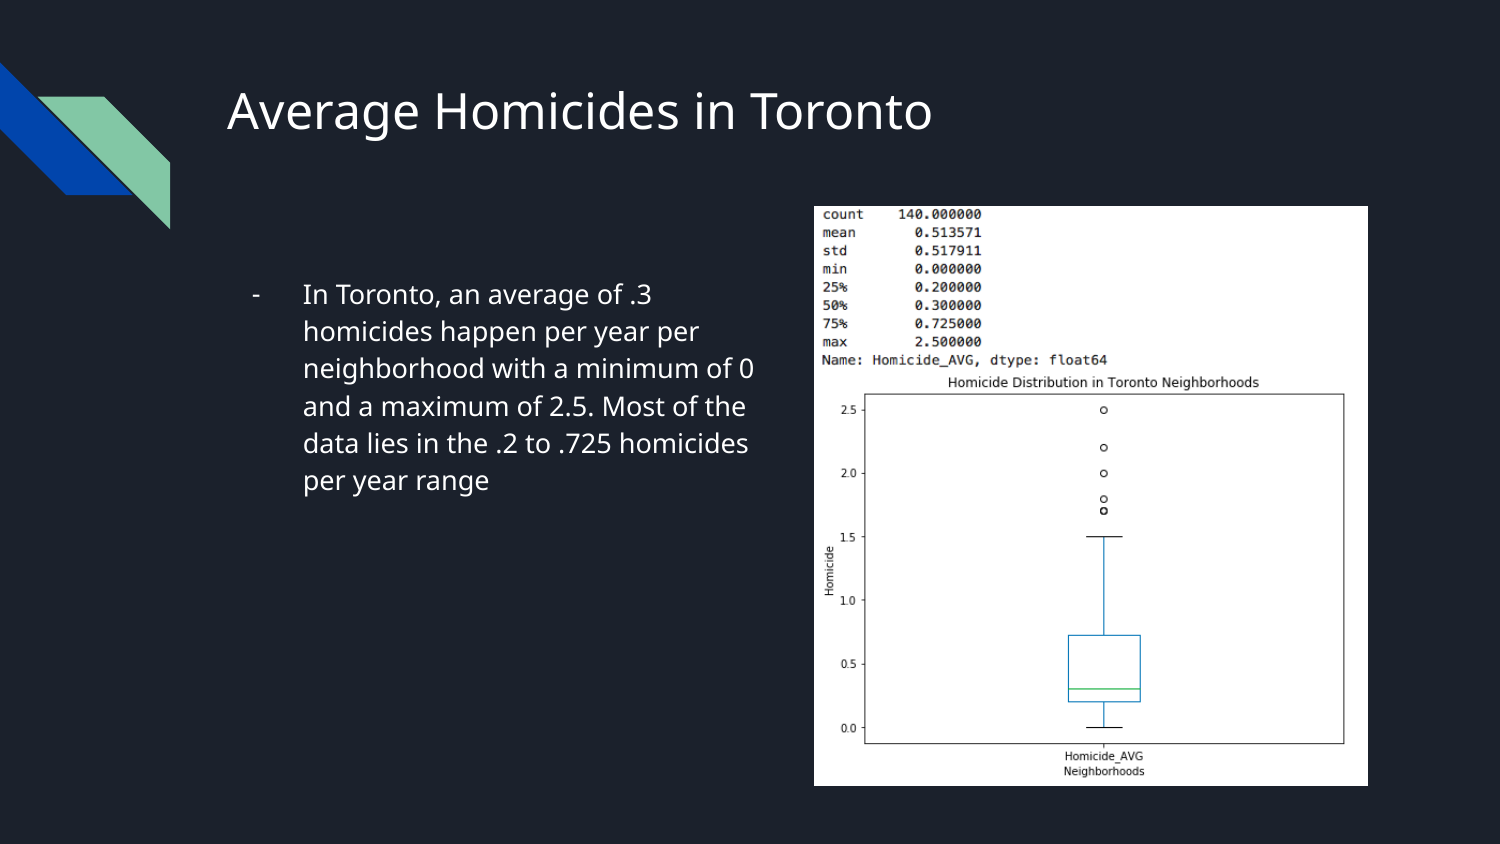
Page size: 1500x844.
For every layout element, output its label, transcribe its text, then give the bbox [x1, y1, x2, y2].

title Average Homicides in Toronto [212, 64, 1368, 215]
list In Toronto, an average of .3 homicides happen per year per neighborhood with a minimum of 0 and a maximum of 2.5. Most of the data lies in the .2 to .725 homicides per year range [212, 257, 792, 735]
picture [813, 206, 1368, 786]
